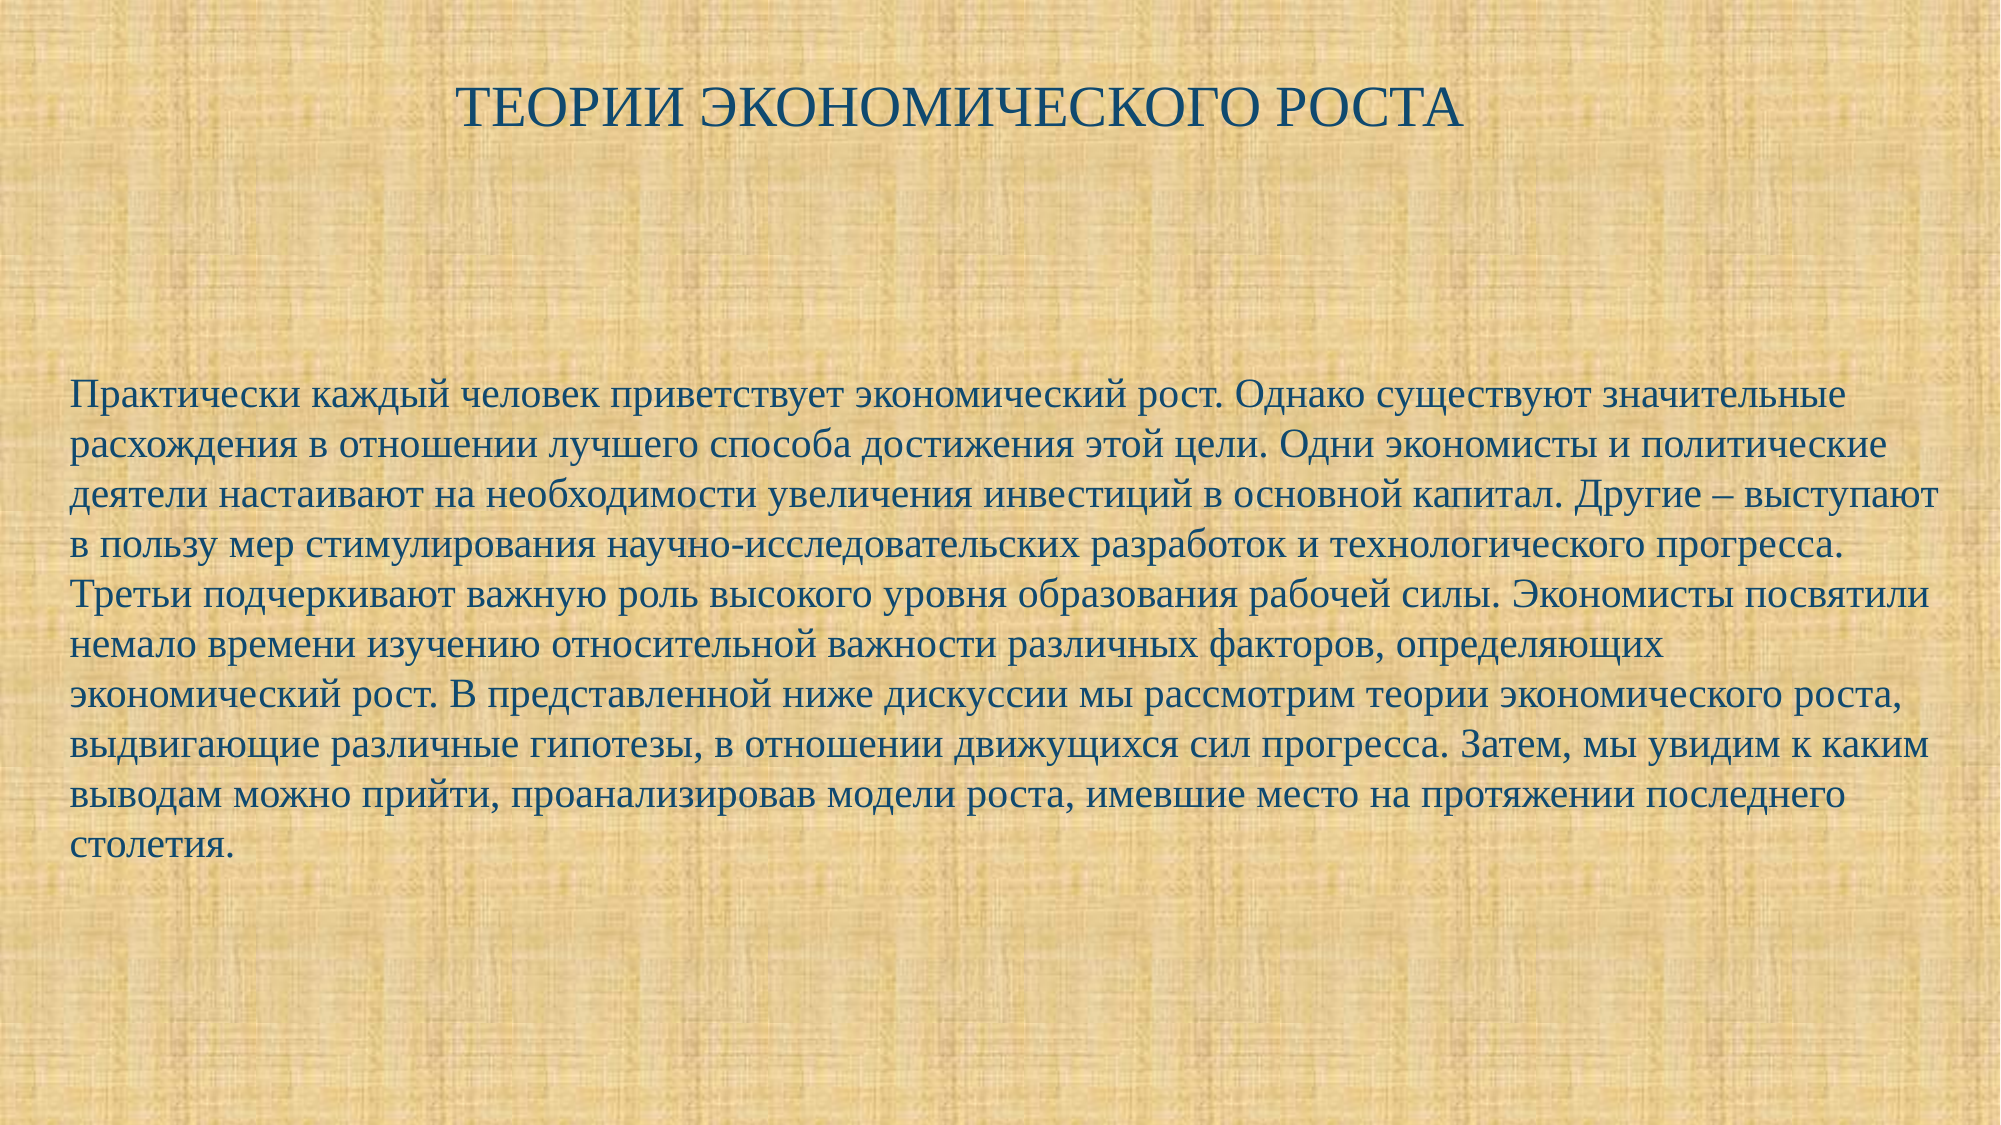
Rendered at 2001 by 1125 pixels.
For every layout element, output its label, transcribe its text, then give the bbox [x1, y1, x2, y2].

list Практически каждый человек приветствует экономический рост. Однако существуют значительные расхождения в отношении лучшего способа достижения этой цели. Одни экономисты и политические деятели настаивают на необходимости увеличения инвестиций в основной капитал. Другие – выступают в пользу мер стимулирования научно-исследовательских разработок и технологического прогресса. Третьи подчеркивают важную роль высокого уровня образования рабочей силы. Экономисты посвятили немало времени изучению относительной важности различных факторов, определяющих экономический рост. В представленной ниже дискуссии мы рассмотрим теории экономического роста, выдвигающие различные гипотезы, в отношении движущихся сил прогресса. Затем, мы увидим к каким выводам можно прийти, проанализировав модели роста, имевшие место на протяжении последнего столетия. [54, 278, 1958, 954]
picture [0, 0, 2001, 1125]
list ТЕОРИИ ЭКОНОМИЧЕСКОГО РОСТА [440, 24, 1495, 183]
